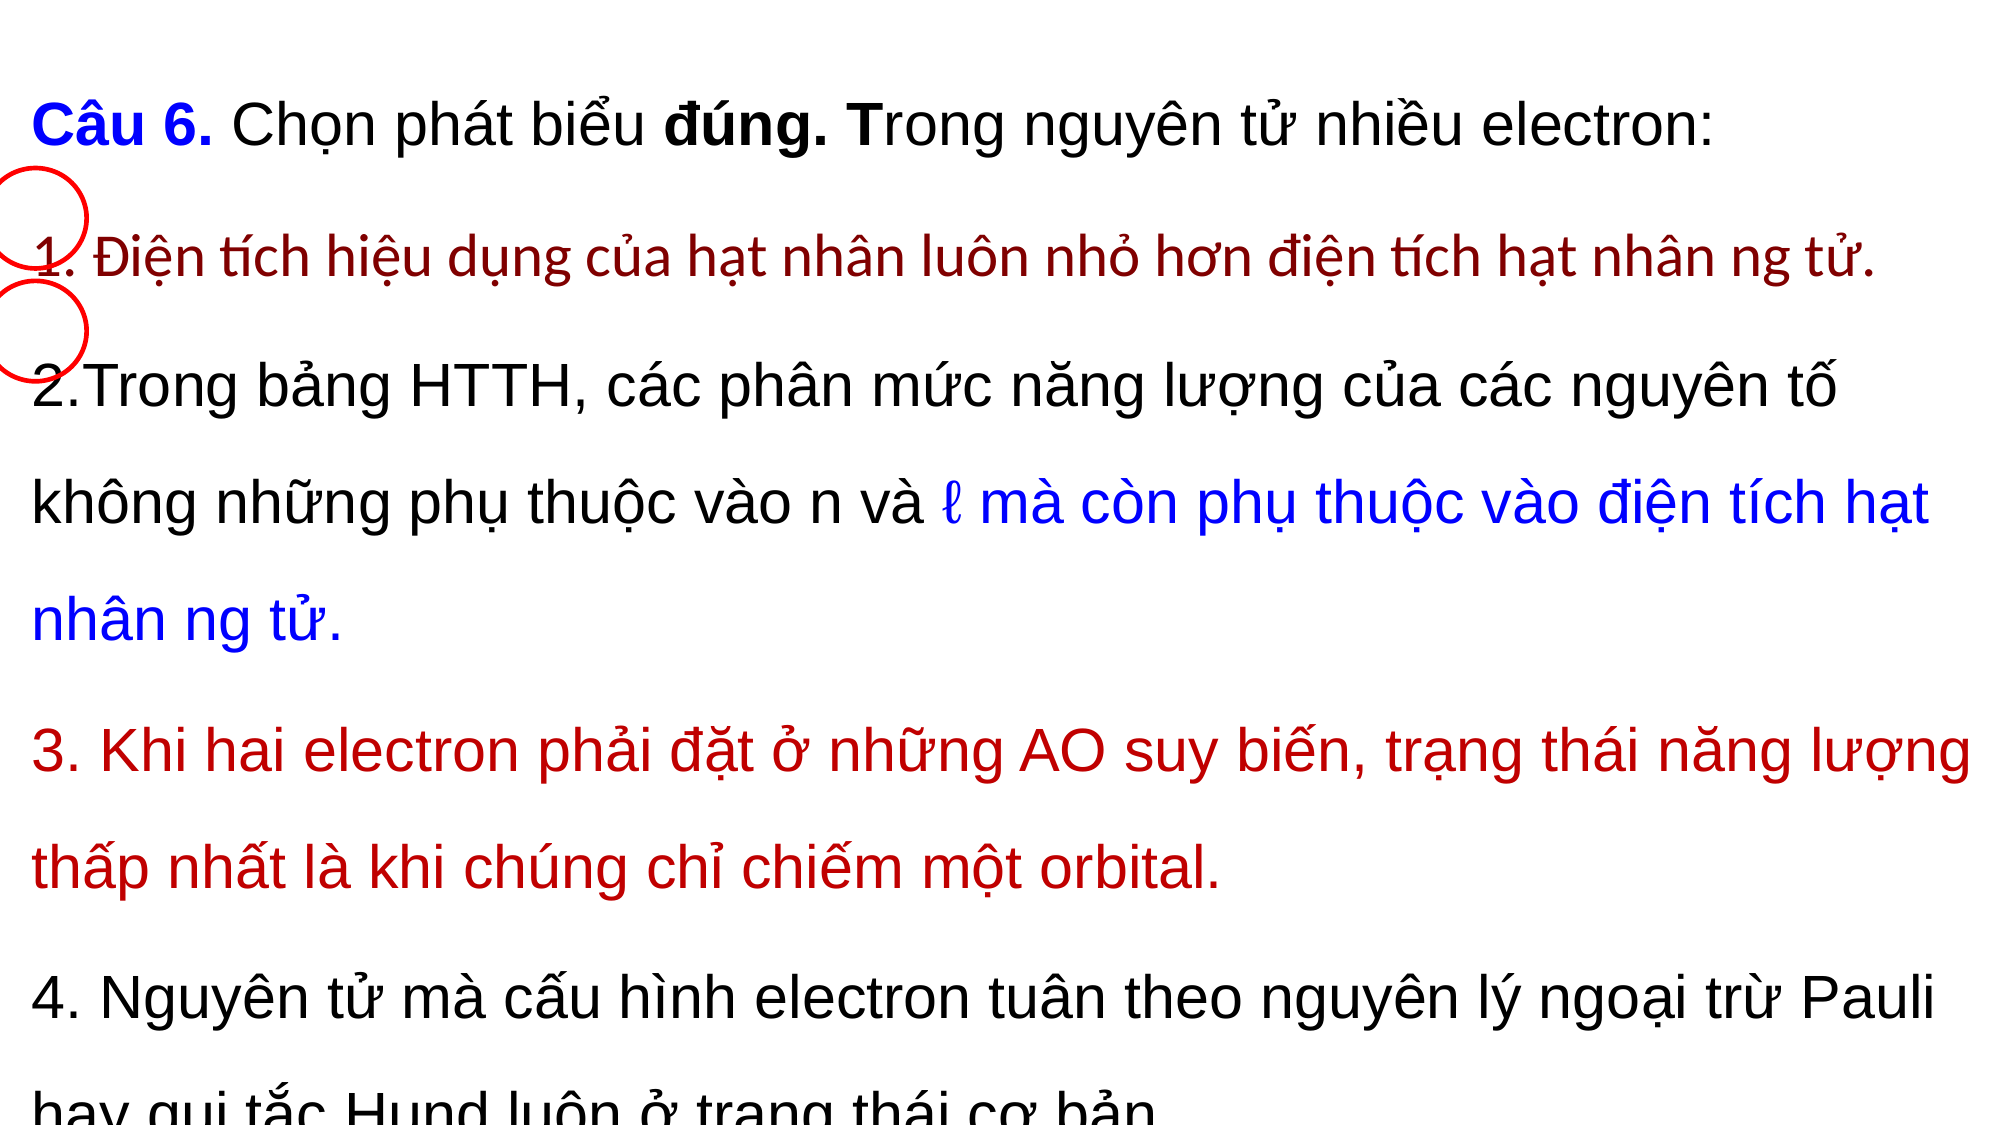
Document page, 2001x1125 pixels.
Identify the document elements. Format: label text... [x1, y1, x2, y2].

text_box [0, 166, 88, 270]
text_box [0, 279, 88, 383]
subtitle Câu 6. Chọn phát biểu đúng. Trong nguyên tử nhiều electron: 1. Điện tích hiệu dụng của hạt nhân luôn nhỏ hơn điện tích hạt nhân ng tử. 2.Trong bảng HTTH, các phân mức năng lượng của các nguyên tố không những phụ thuộc vào n và ℓ mà còn phụ thuộc vào điện tích hạt nhân ng tử. 3. Khi hai electron phải đặt ở những AO suy biến, trạng thái năng lượng thấp nhất là khi chúng chỉ chiếm một orbital. 4. Nguyên tử mà cấu hình electron tuân theo nguyên lý ngoại trừ Pauli hay qui tắc Hund luôn ở trạng thái cơ bản. [16, 33, 2000, 1125]
